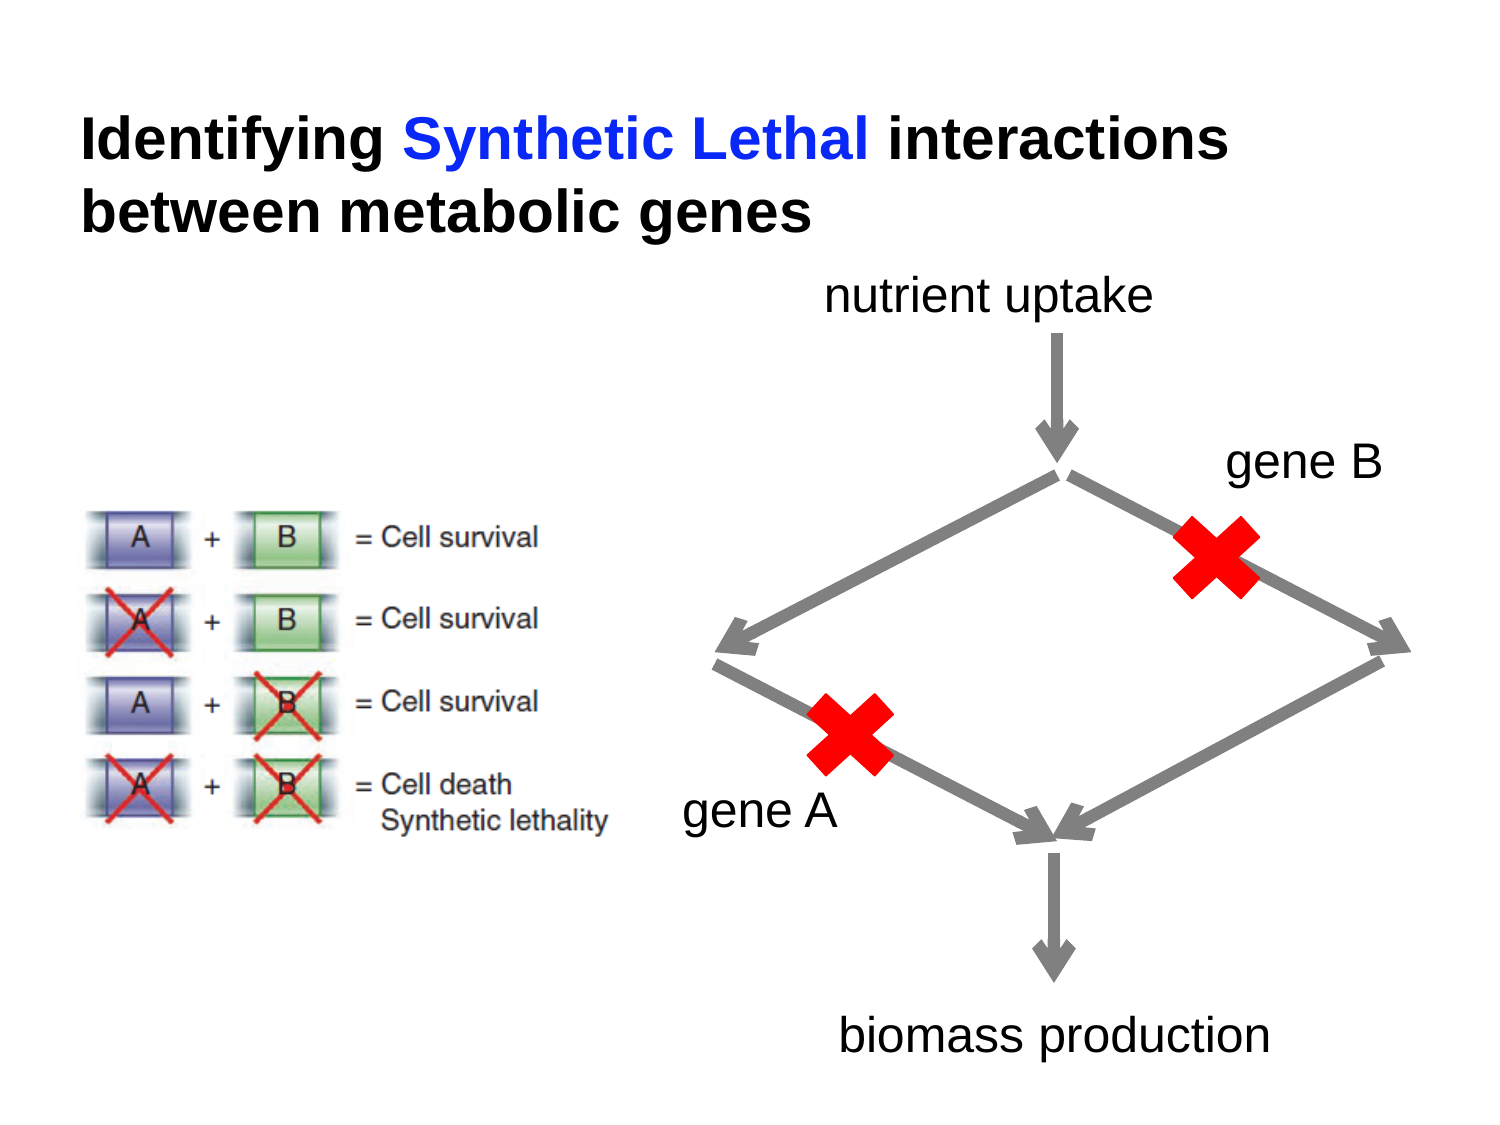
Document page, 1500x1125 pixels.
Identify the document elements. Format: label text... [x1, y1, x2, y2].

text_box gene B [1210, 420, 1500, 496]
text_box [1051, 660, 1383, 839]
title Identifying Synthetic Lethal interactions between metabolic genes [64, 78, 1415, 266]
text_box nutrient uptake [809, 255, 1294, 330]
picture [76, 491, 652, 841]
text_box gene A [667, 770, 710, 845]
text_box biomass production [823, 994, 1308, 1070]
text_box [714, 663, 1047, 842]
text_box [714, 474, 1058, 653]
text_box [1068, 474, 1412, 653]
